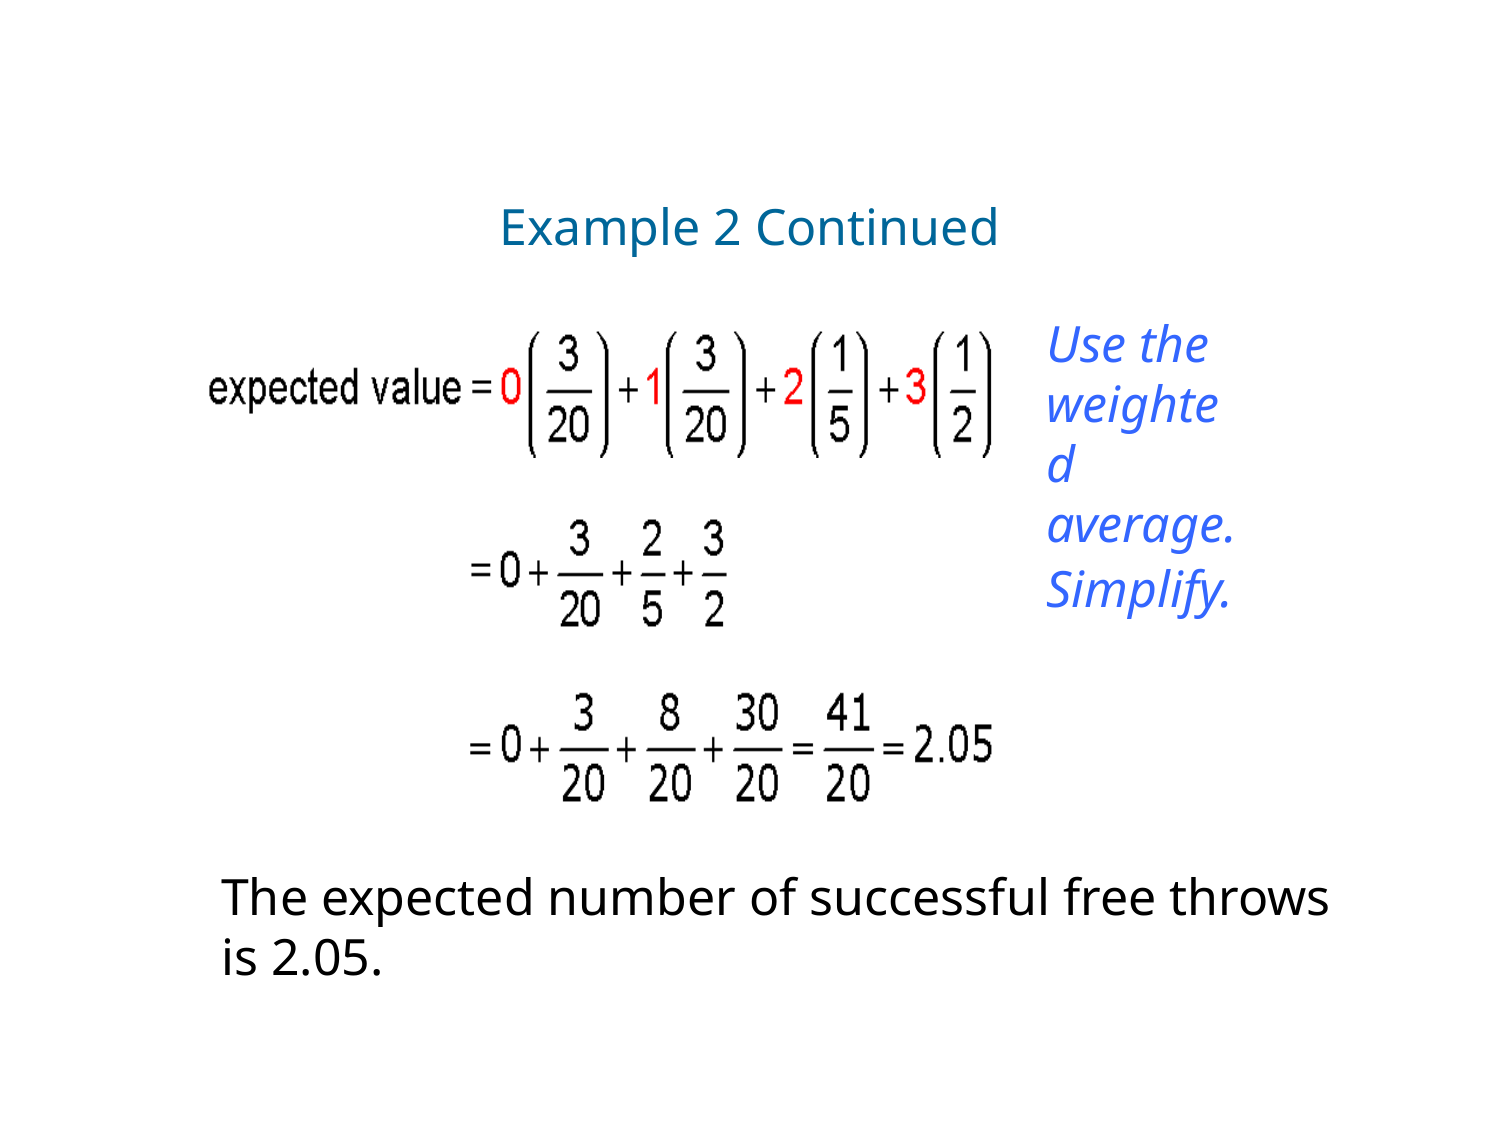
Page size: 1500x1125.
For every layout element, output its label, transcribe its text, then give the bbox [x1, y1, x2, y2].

picture [468, 512, 730, 633]
text_box Simplify. [1031, 549, 1303, 625]
picture [206, 324, 997, 459]
text_box Example 2 Continued [187, 187, 1313, 263]
picture [468, 687, 996, 809]
text_box Use the weighted average. [1031, 305, 1257, 549]
text_box The expected number of successful free throws is 2.05. [206, 857, 1369, 993]
